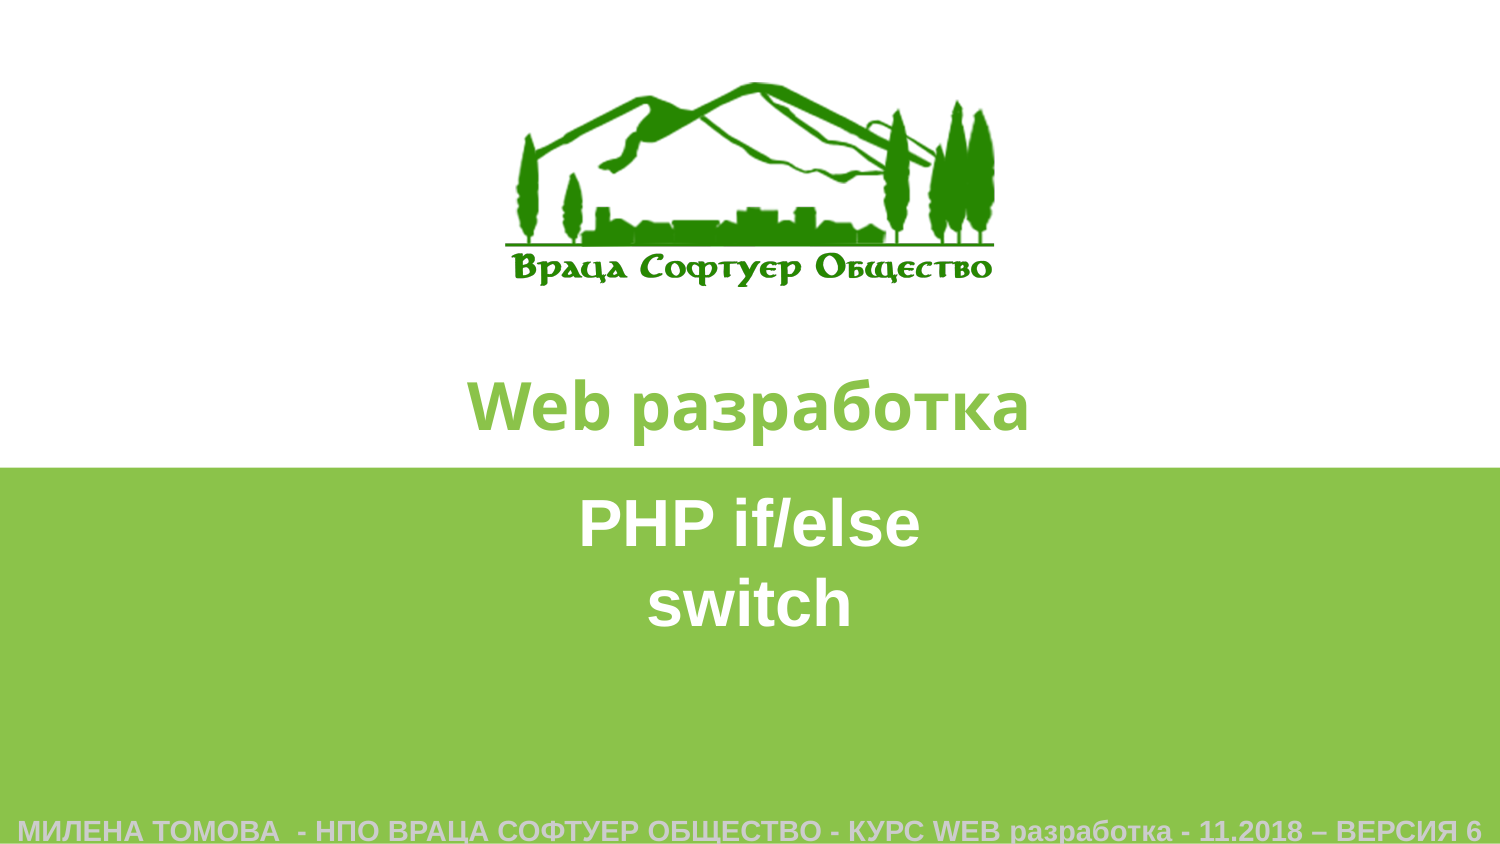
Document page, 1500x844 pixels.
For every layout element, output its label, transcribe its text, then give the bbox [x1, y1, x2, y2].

text_box МИЛЕНА ТОМОВА - НПО ВРАЦА СОФТУЕР ОБЩЕСТВО - КУРС WEB разработка - 11.2018 – ВЕРСИЯ 6 [0, 797, 1500, 844]
title Web разработка [51, 122, 1449, 459]
subtitle PHP if/else switch [51, 464, 1449, 595]
text_box [0, 467, 1500, 797]
picture [505, 81, 995, 287]
